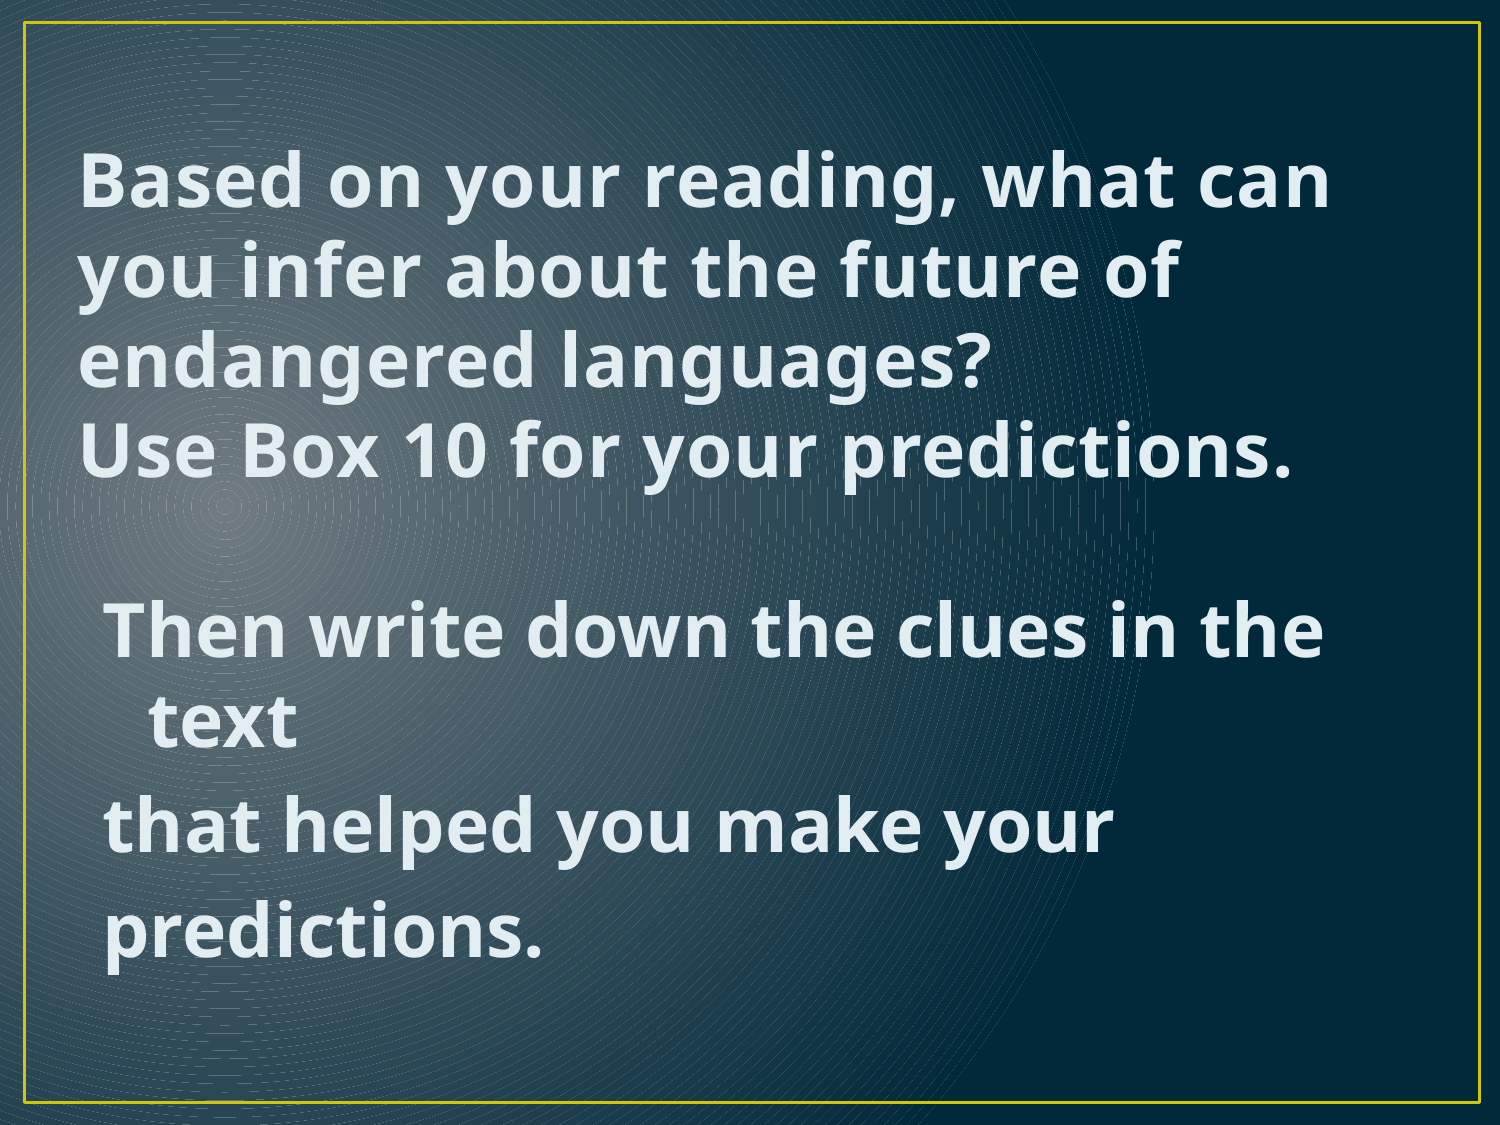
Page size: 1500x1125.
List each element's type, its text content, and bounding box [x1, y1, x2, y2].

title Based on your reading, what can you infer about the future of endangered languages? Use Box 10 for your predictions. [62, 50, 1413, 500]
list Then write down the clues in the text that helped you make your predictions. [87, 575, 1438, 1125]
